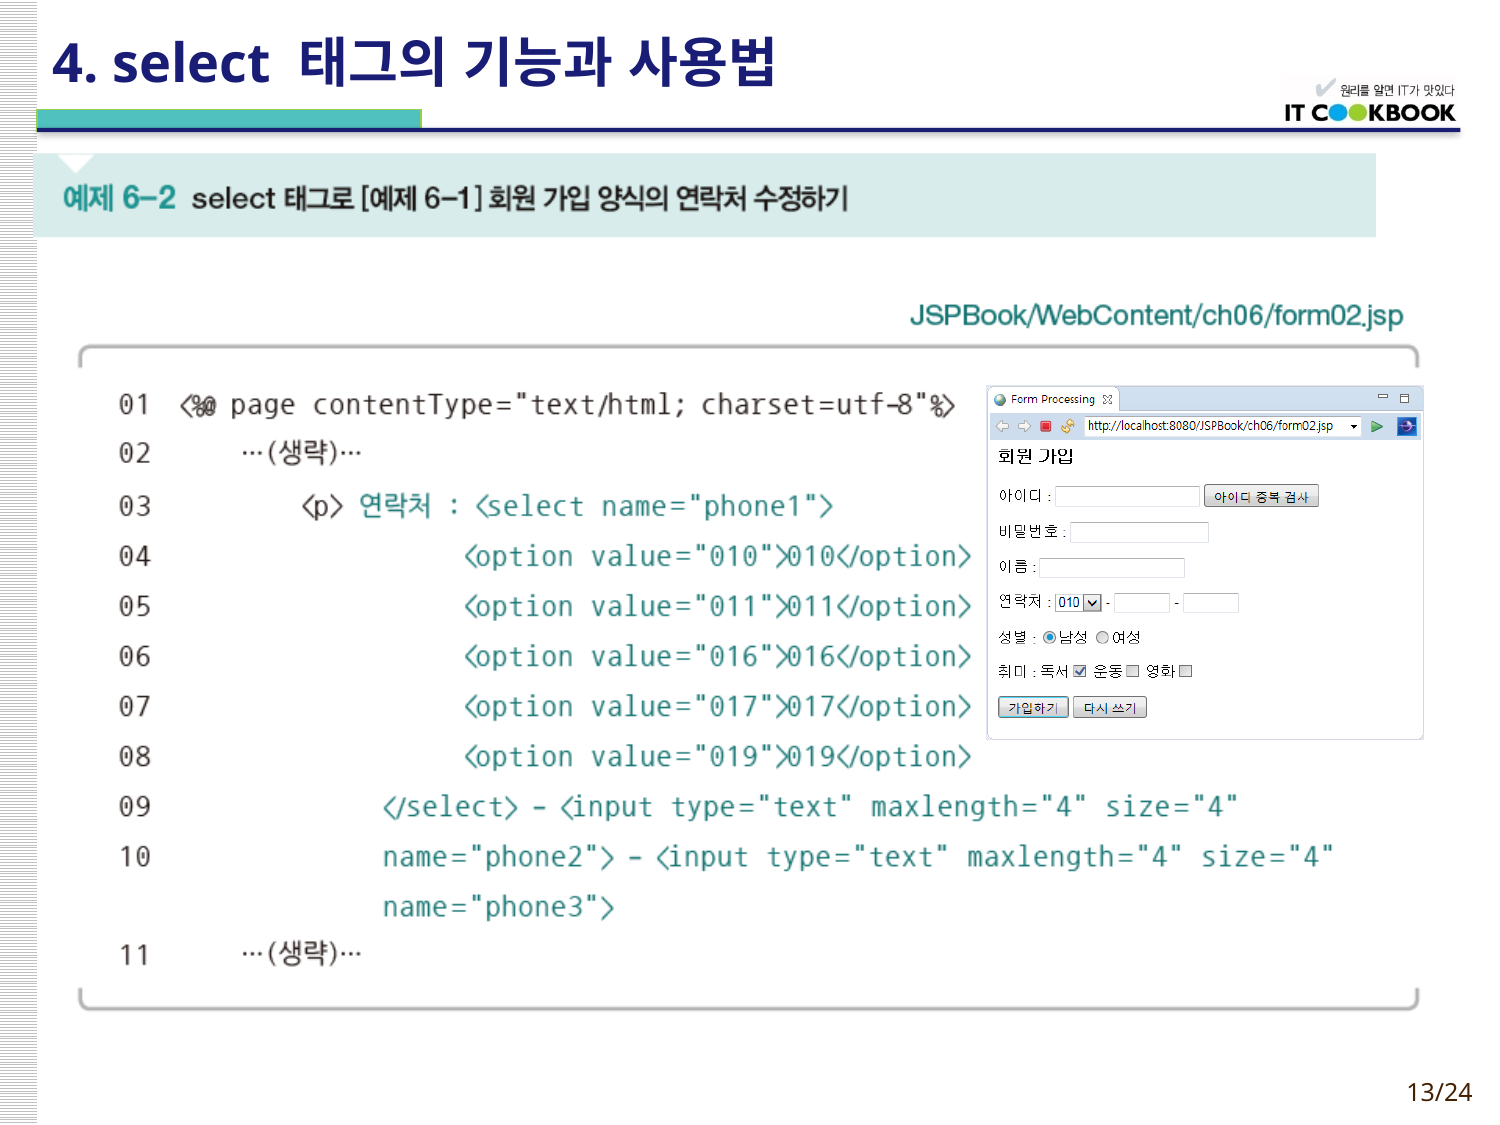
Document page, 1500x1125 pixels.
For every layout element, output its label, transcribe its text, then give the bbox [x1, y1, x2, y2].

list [985, 385, 1424, 740]
picture [33, 152, 1376, 239]
picture [70, 283, 1430, 1020]
title 4. select 태그의 기능과 사용법 [37, 13, 1278, 109]
picture [1281, 75, 1459, 123]
